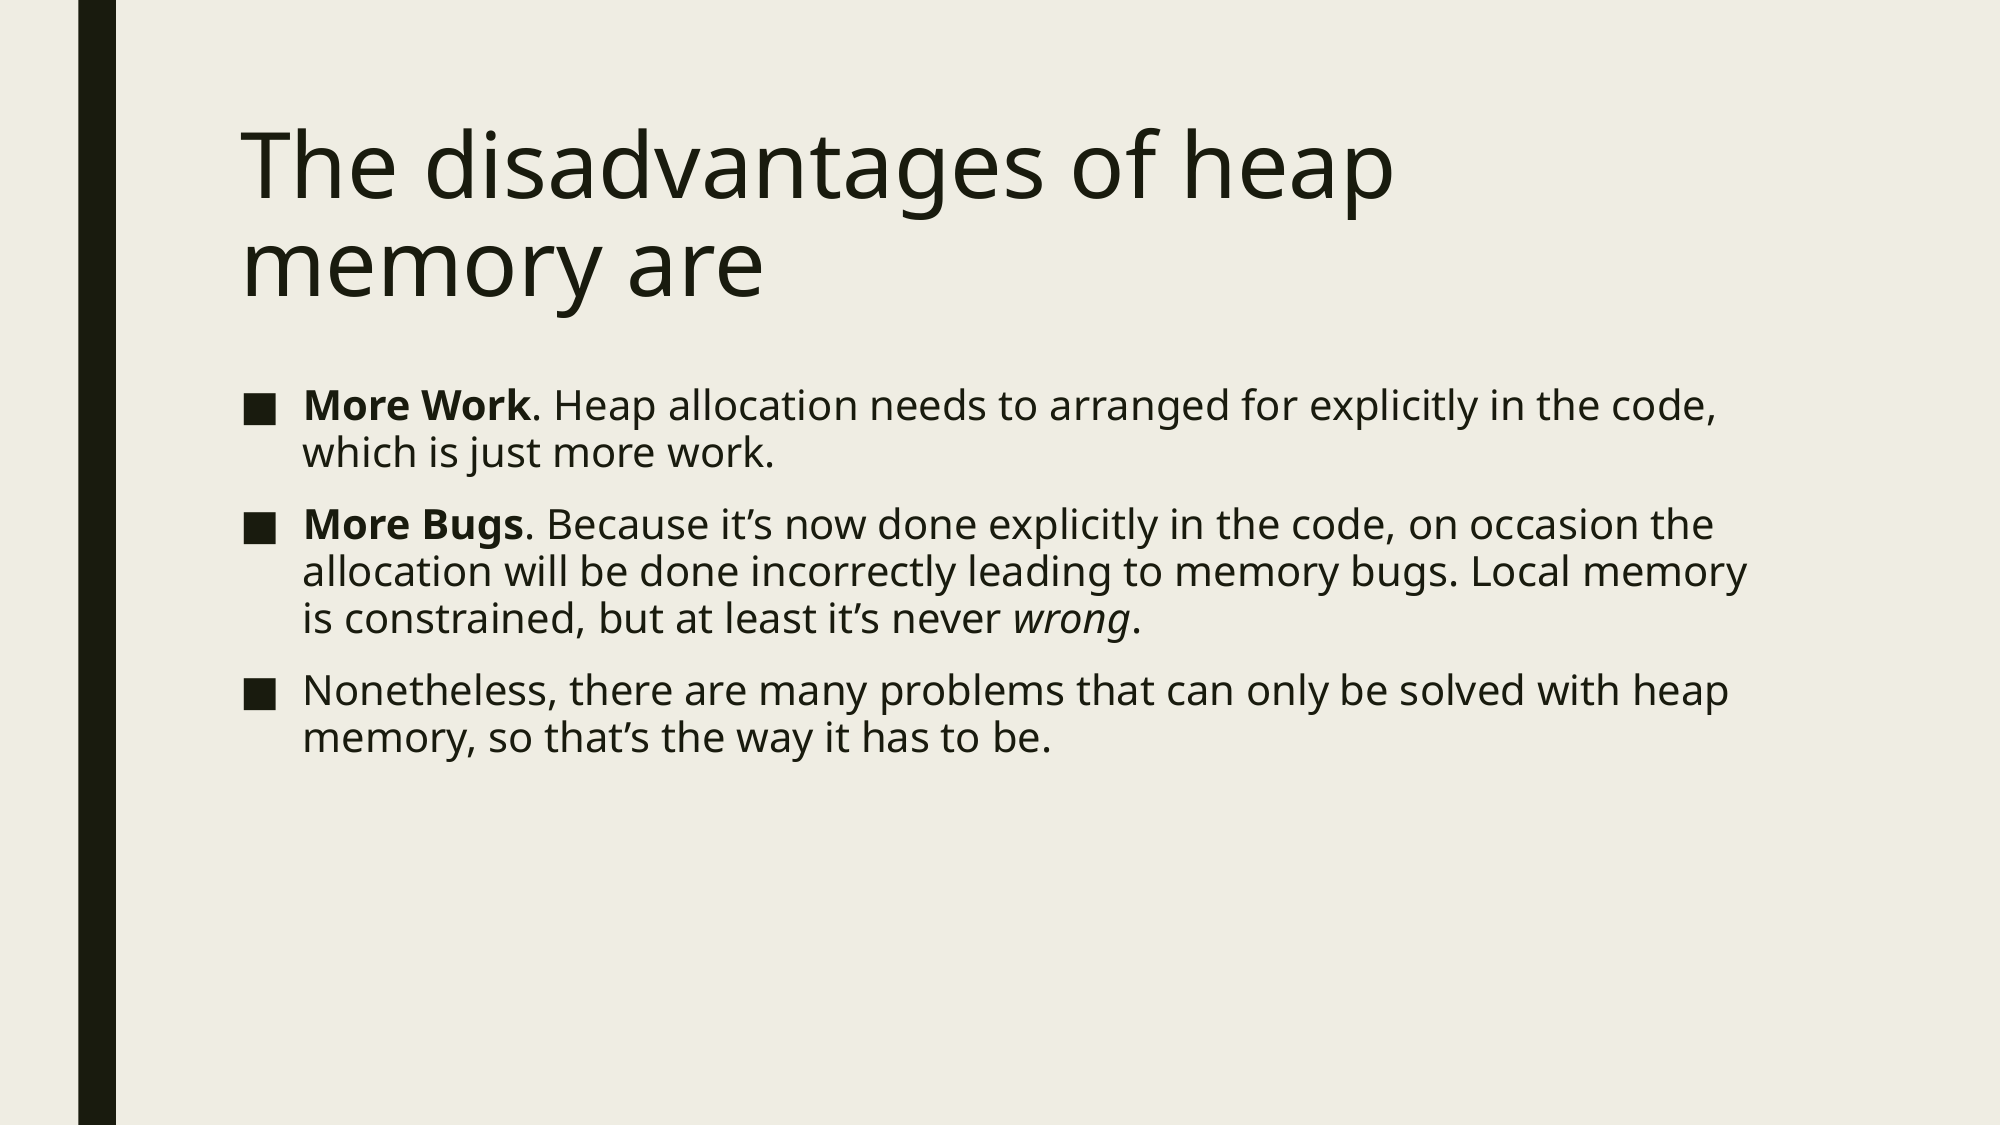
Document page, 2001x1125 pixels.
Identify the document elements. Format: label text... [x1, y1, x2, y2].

list More Work. Heap allocation needs to arranged for explicitly in the code, which is just more work. More Bugs. Because it’s now done explicitly in the code, on occasion the allocation will be done incorrectly leading to memory bugs. Local memory is constrained, but at least it’s never wrong. Nonetheless, there are many problems that can only be solved with heap memory, so that’s the way it has to be. [225, 375, 1800, 963]
title The disadvantages of heap memory are [225, 112, 1800, 357]
